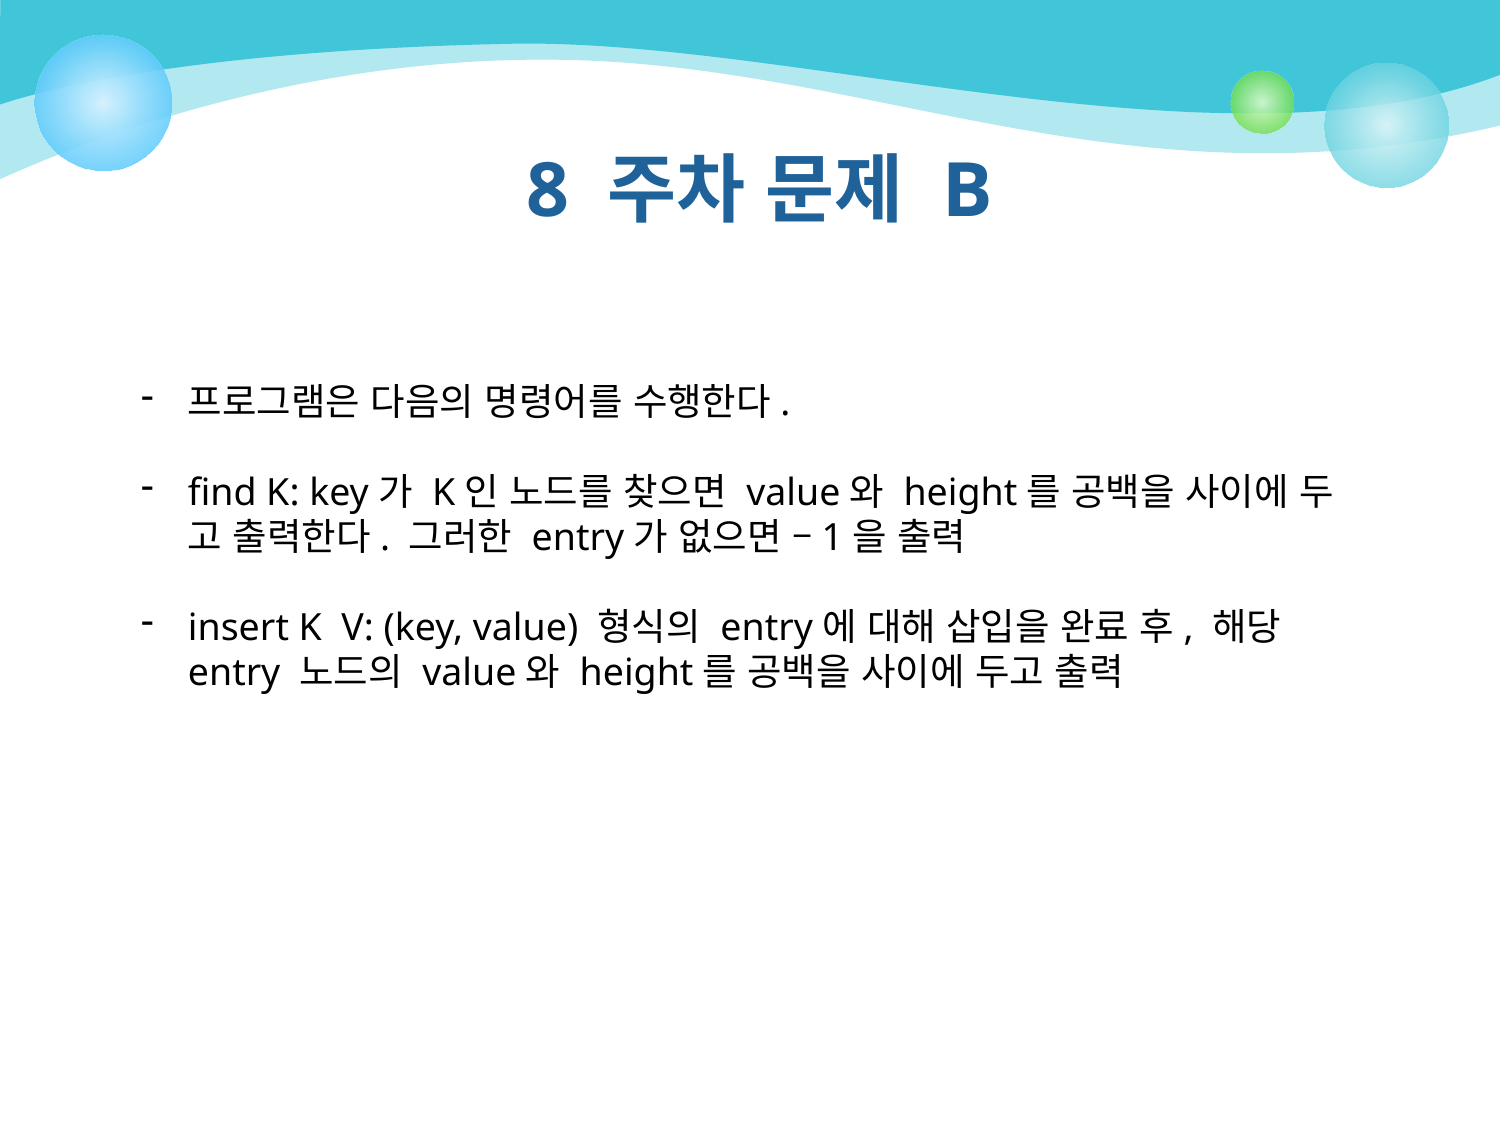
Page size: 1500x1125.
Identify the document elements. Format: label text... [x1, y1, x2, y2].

text_box 8 주차 문제 B [85, 133, 1435, 321]
text_box 프로그램은 다음의 명령어를 수행한다. find K: key가 K인 노드를 찾으면 value와 height를 공백을 사이에 두 고 출력한다. 그러한 entry가 없으면 –1을 출력 insert K V: (key, value) 형식의 entry에 대해 삽입을 완료 후, 해당 entry 노드의 value와 height를 공백을 사이에 두고 출력 [126, 370, 1361, 701]
